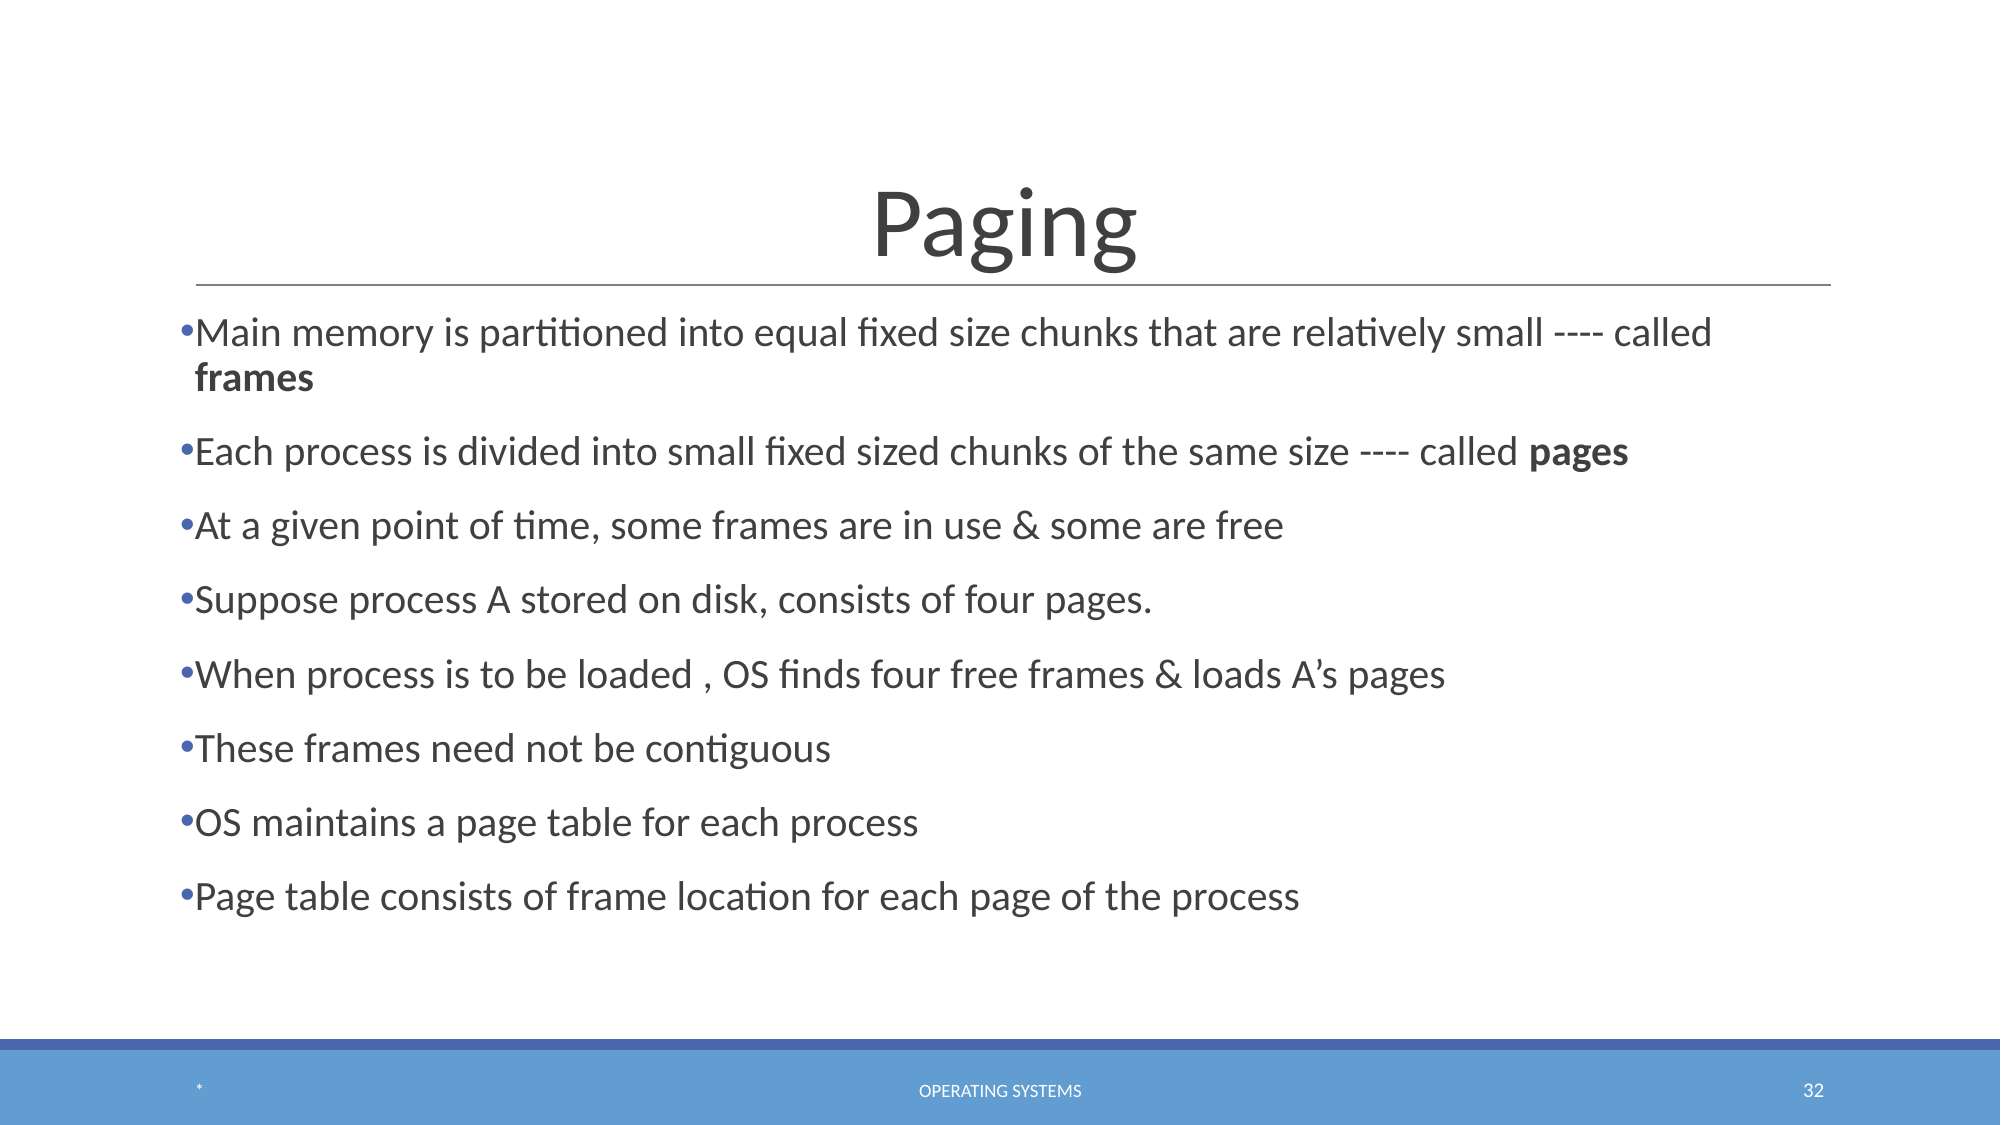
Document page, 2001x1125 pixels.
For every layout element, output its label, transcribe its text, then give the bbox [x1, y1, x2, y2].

title Paging [179, 47, 1830, 285]
text_box 32 [1624, 1059, 1840, 1120]
text_box OPERATING SYSTEMS [604, 1059, 1396, 1120]
text_box * [179, 1059, 586, 1120]
list Main memory is partitioned into equal fixed size chunks that are relatively small ---- called frames Each process is divided into small fixed sized chunks of the same size ---- called pages At a given point of time, some frames are in use & some are free Suppose process A stored on disk, consists of four pages. When process is to be loaded , OS finds four free frames & loads A’s pages These frames need not be contiguous OS maintains a page table for each process Page table consists of frame location for each page of the process [179, 302, 1830, 963]
